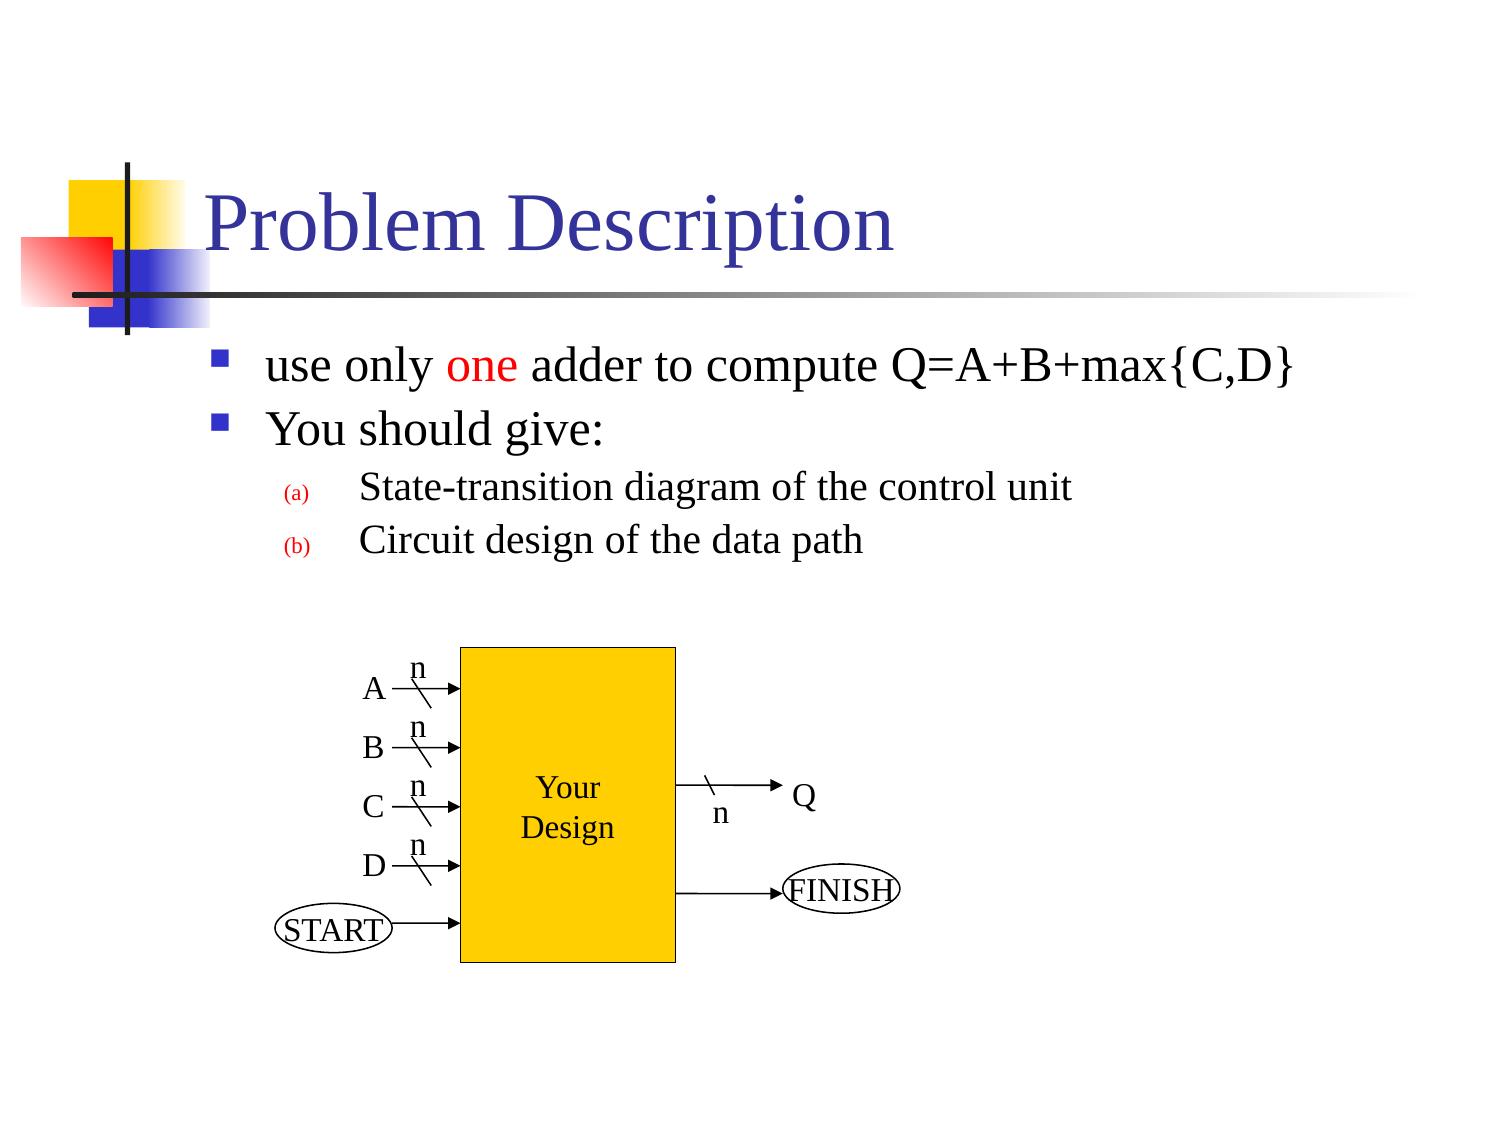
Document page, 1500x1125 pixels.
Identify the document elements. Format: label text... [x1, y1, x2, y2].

list use only one adder to compute Q=A+B+max{C,D} You should give: State-transition diagram of the control unit Circuit design of the data path [193, 330, 1470, 613]
title Problem Description [188, 34, 1468, 276]
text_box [274, 637, 901, 963]
